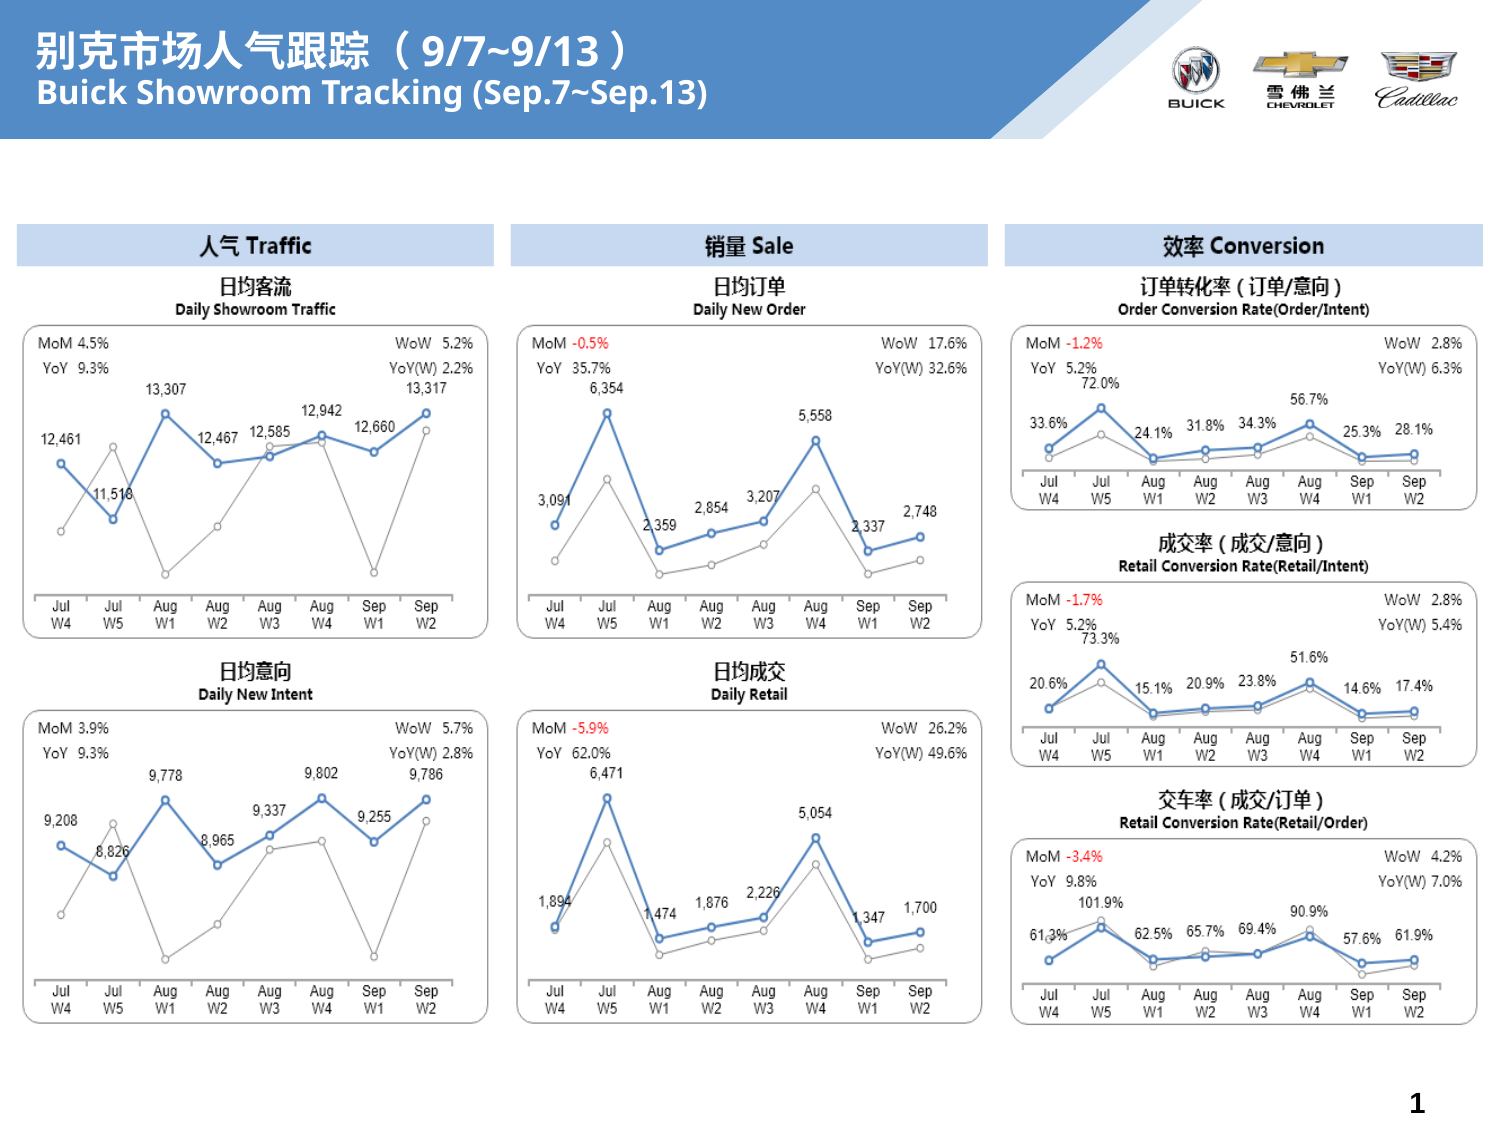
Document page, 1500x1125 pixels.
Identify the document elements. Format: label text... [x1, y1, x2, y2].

picture [1375, 52, 1458, 108]
picture [0, 224, 1500, 1050]
title 别克市场人气跟踪（9/7~9/13） Buick Showroom Tracking (Sep.7~Sep.13) [20, 1, 1315, 141]
picture [1315, 50, 1350, 108]
